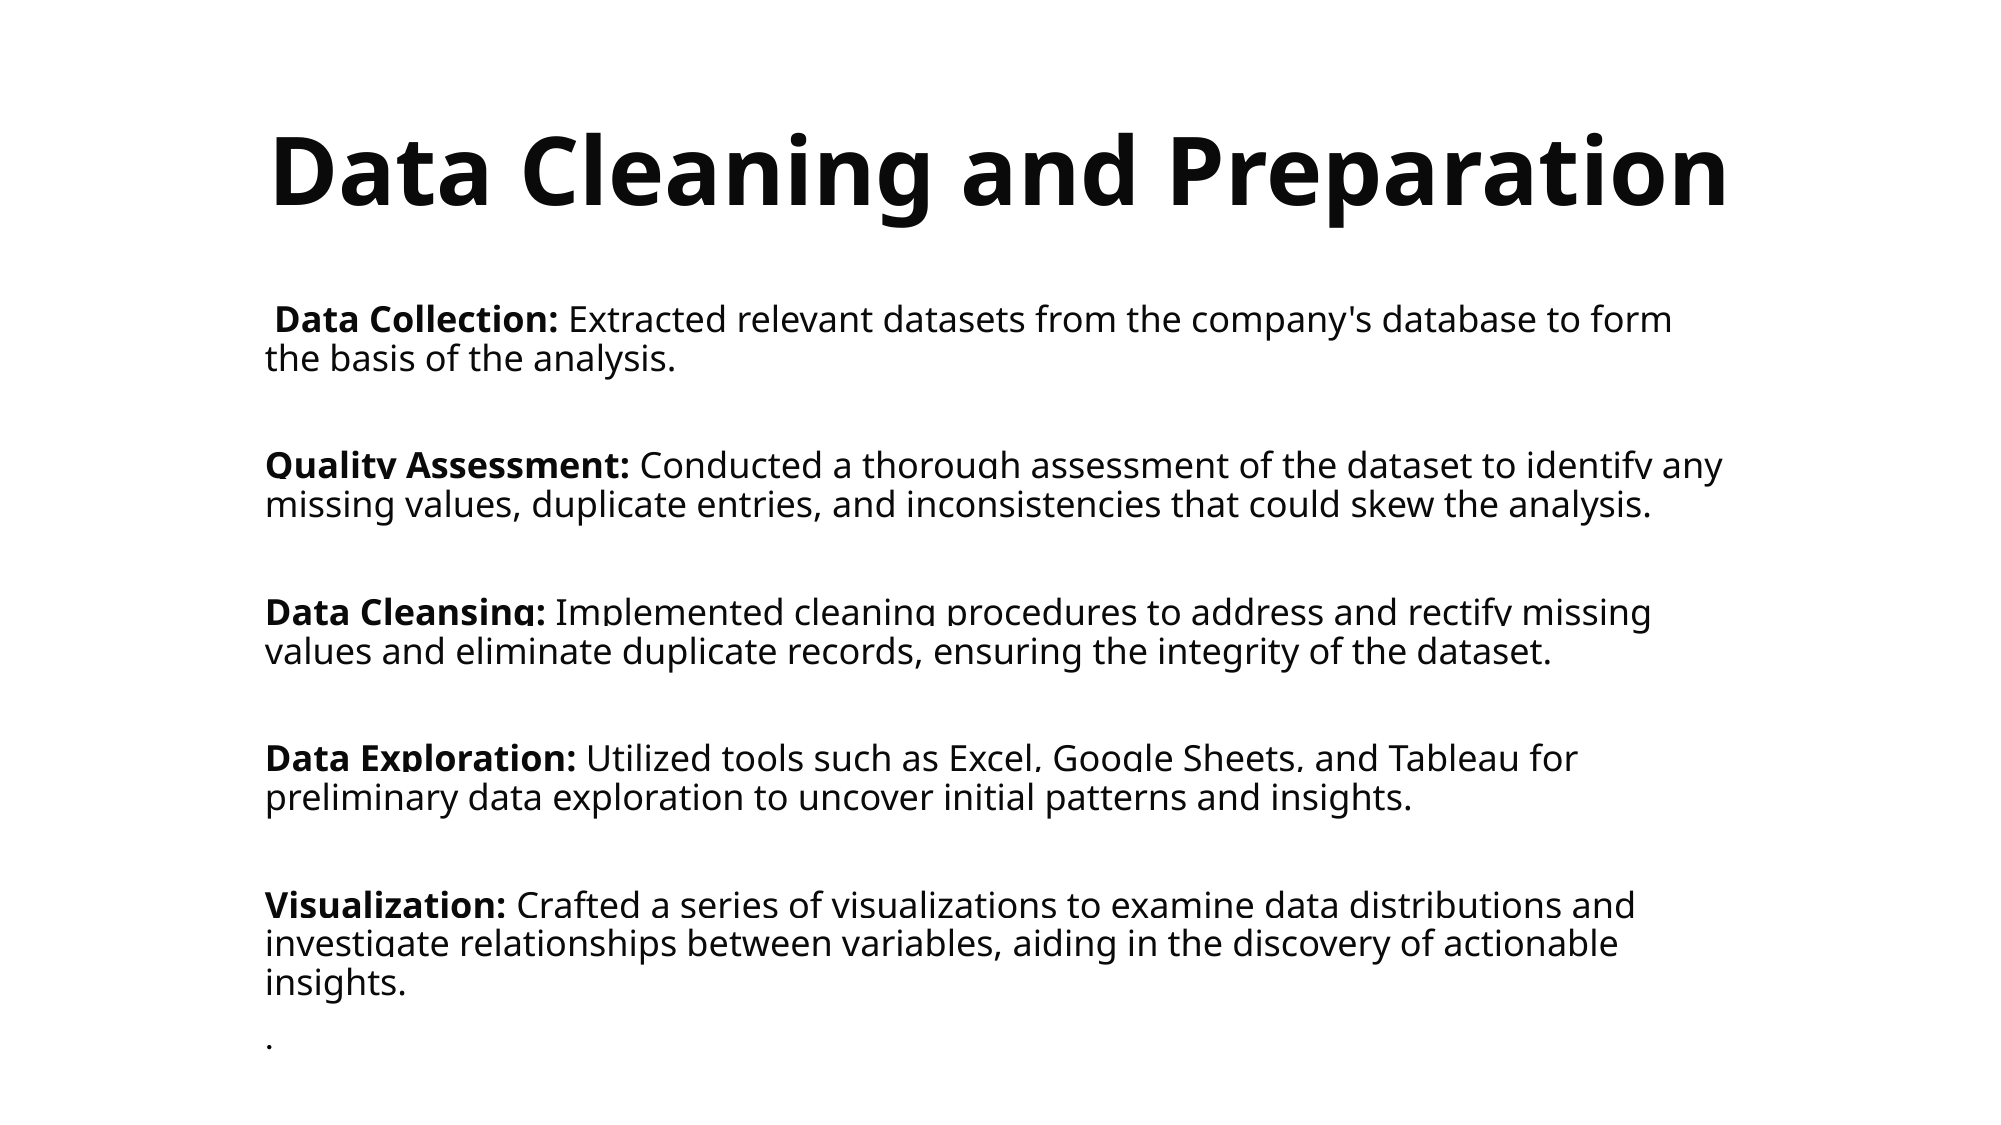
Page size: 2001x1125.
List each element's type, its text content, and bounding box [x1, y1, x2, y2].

title Data Cleaning and Preparation [249, 52, 1750, 234]
subtitle Data Collection: Extracted relevant datasets from the company's database to form the basis of the analysis. Quality Assessment: Conducted a thorough assessment of the dataset to identify any missing values, duplicate entries, and inconsistencies that could skew the analysis. Data Cleansing: Implemented cleaning procedures to address and rectify missing values and eliminate duplicate records, ensuring the integrity of the dataset. Data Exploration: Utilized tools such as Excel, Google Sheets, and Tableau for preliminary data exploration to uncover initial patterns and insights. Visualization: Crafted a series of visualizations to examine data distributions and investigate relationships between variables, aiding in the discovery of actionable insights. . [249, 293, 1750, 1088]
